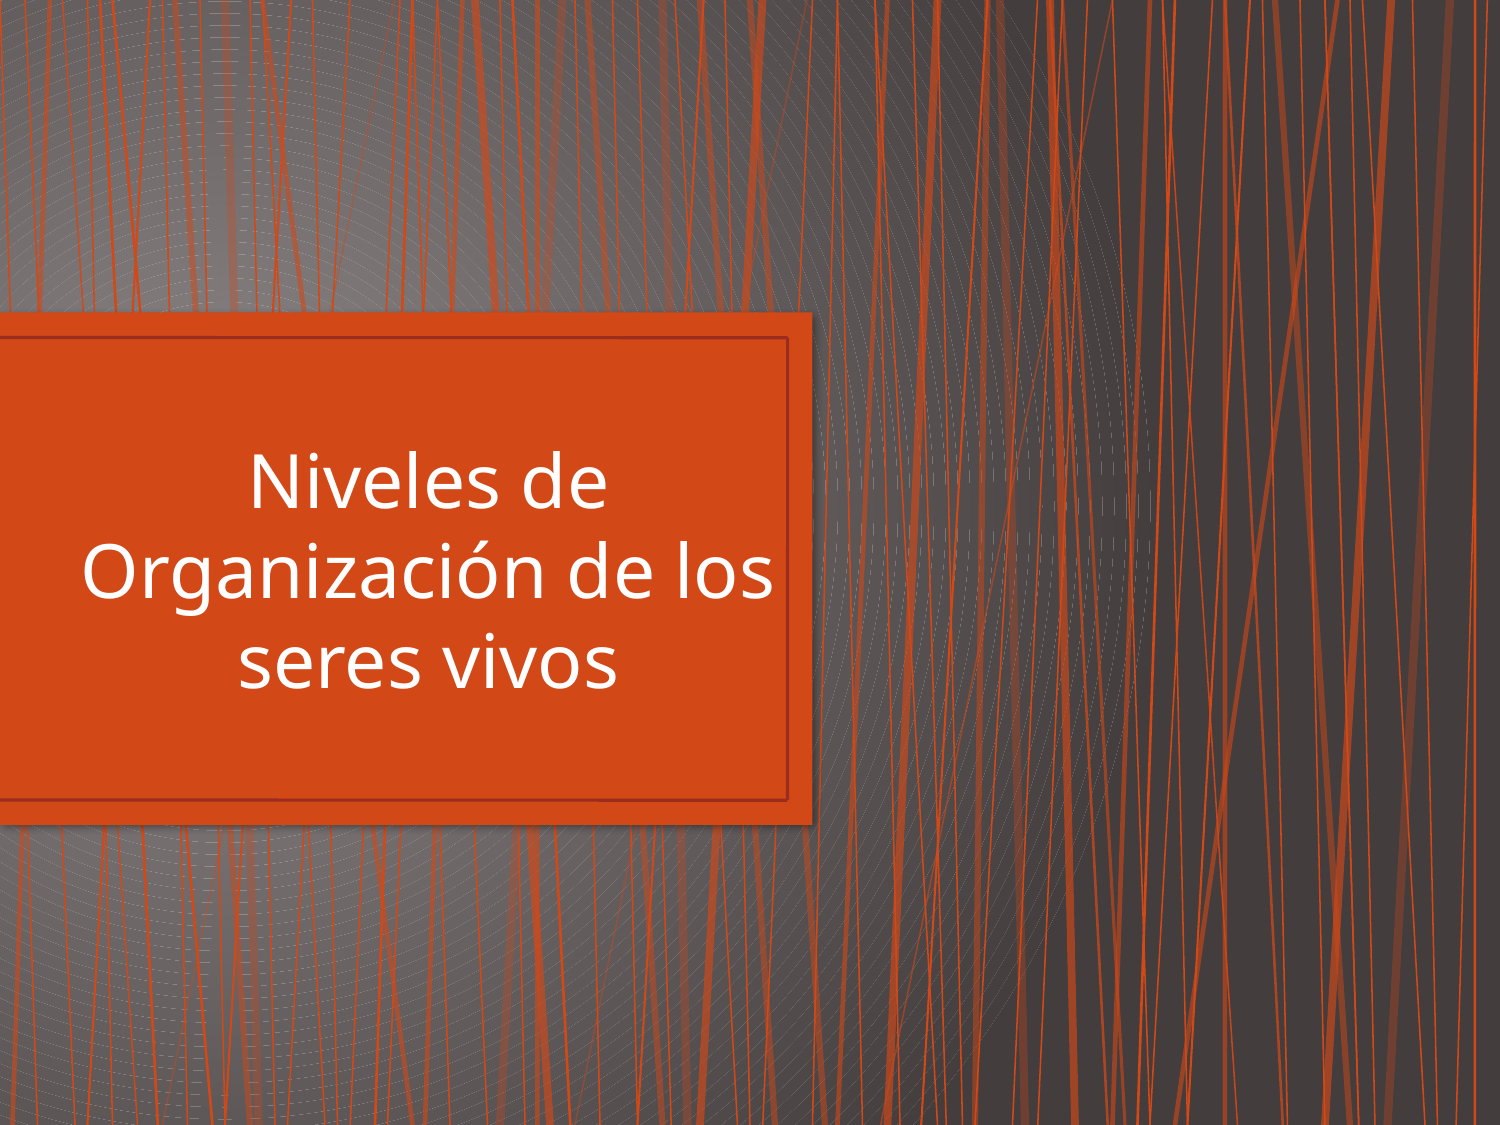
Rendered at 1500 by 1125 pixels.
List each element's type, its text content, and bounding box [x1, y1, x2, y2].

text_box Niveles de Organización de los seres vivos [38, 426, 819, 695]
